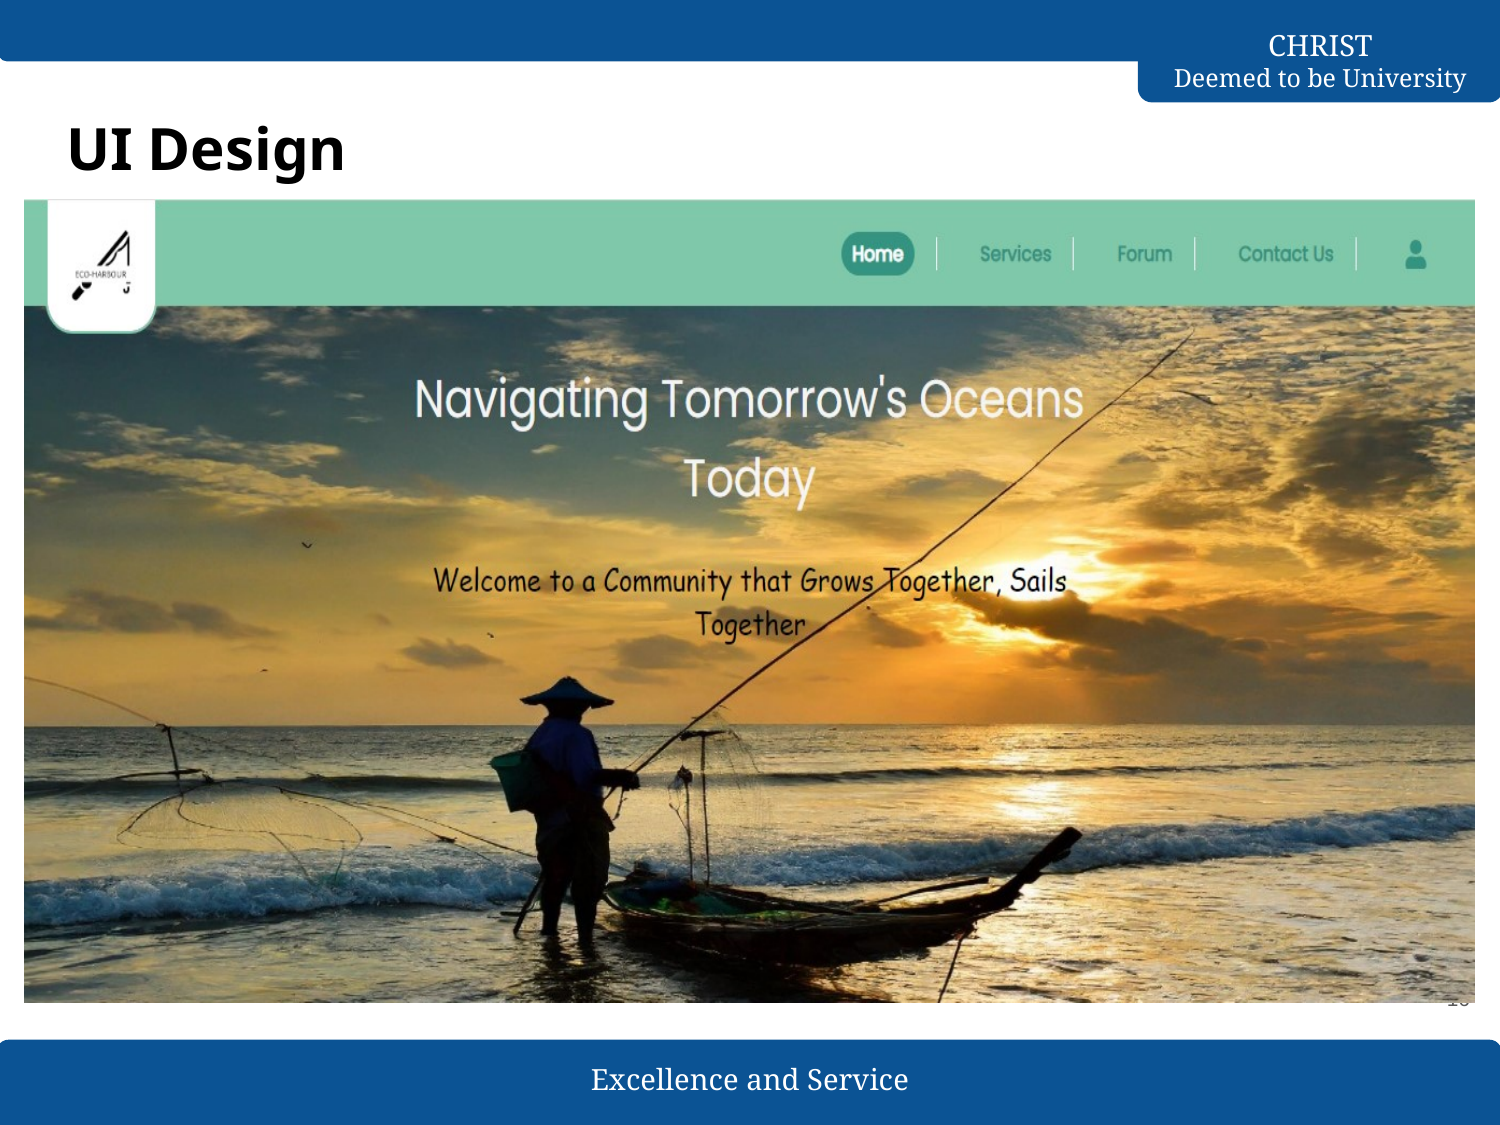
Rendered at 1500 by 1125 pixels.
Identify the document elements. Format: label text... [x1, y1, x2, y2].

title UI Design [51, 97, 1449, 197]
slide_number ‹#› [1394, 955, 1485, 1042]
picture [24, 199, 1476, 1004]
